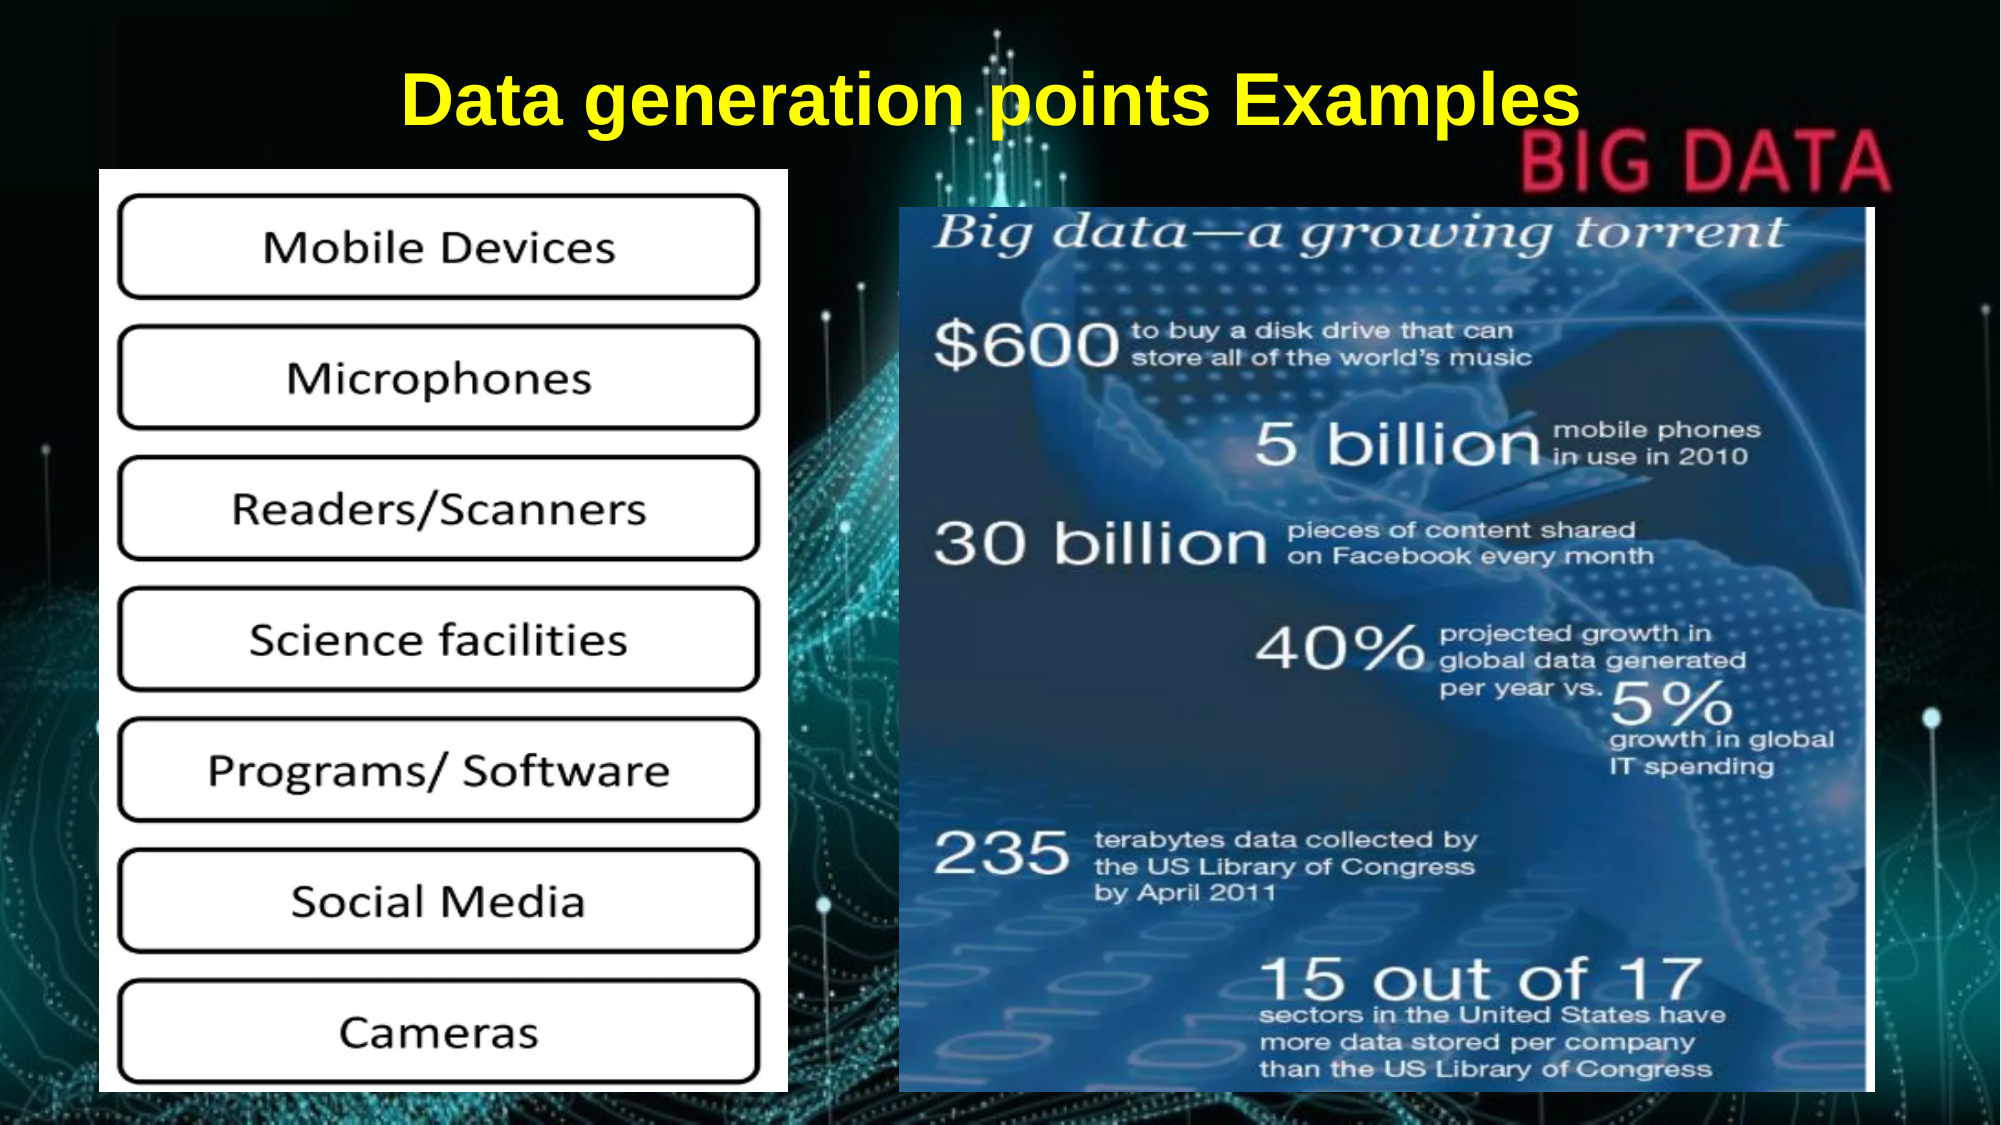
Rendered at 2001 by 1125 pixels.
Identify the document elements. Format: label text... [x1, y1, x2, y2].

text_box Data generation points Examples [385, 42, 1614, 148]
picture [0, 0, 2001, 1125]
